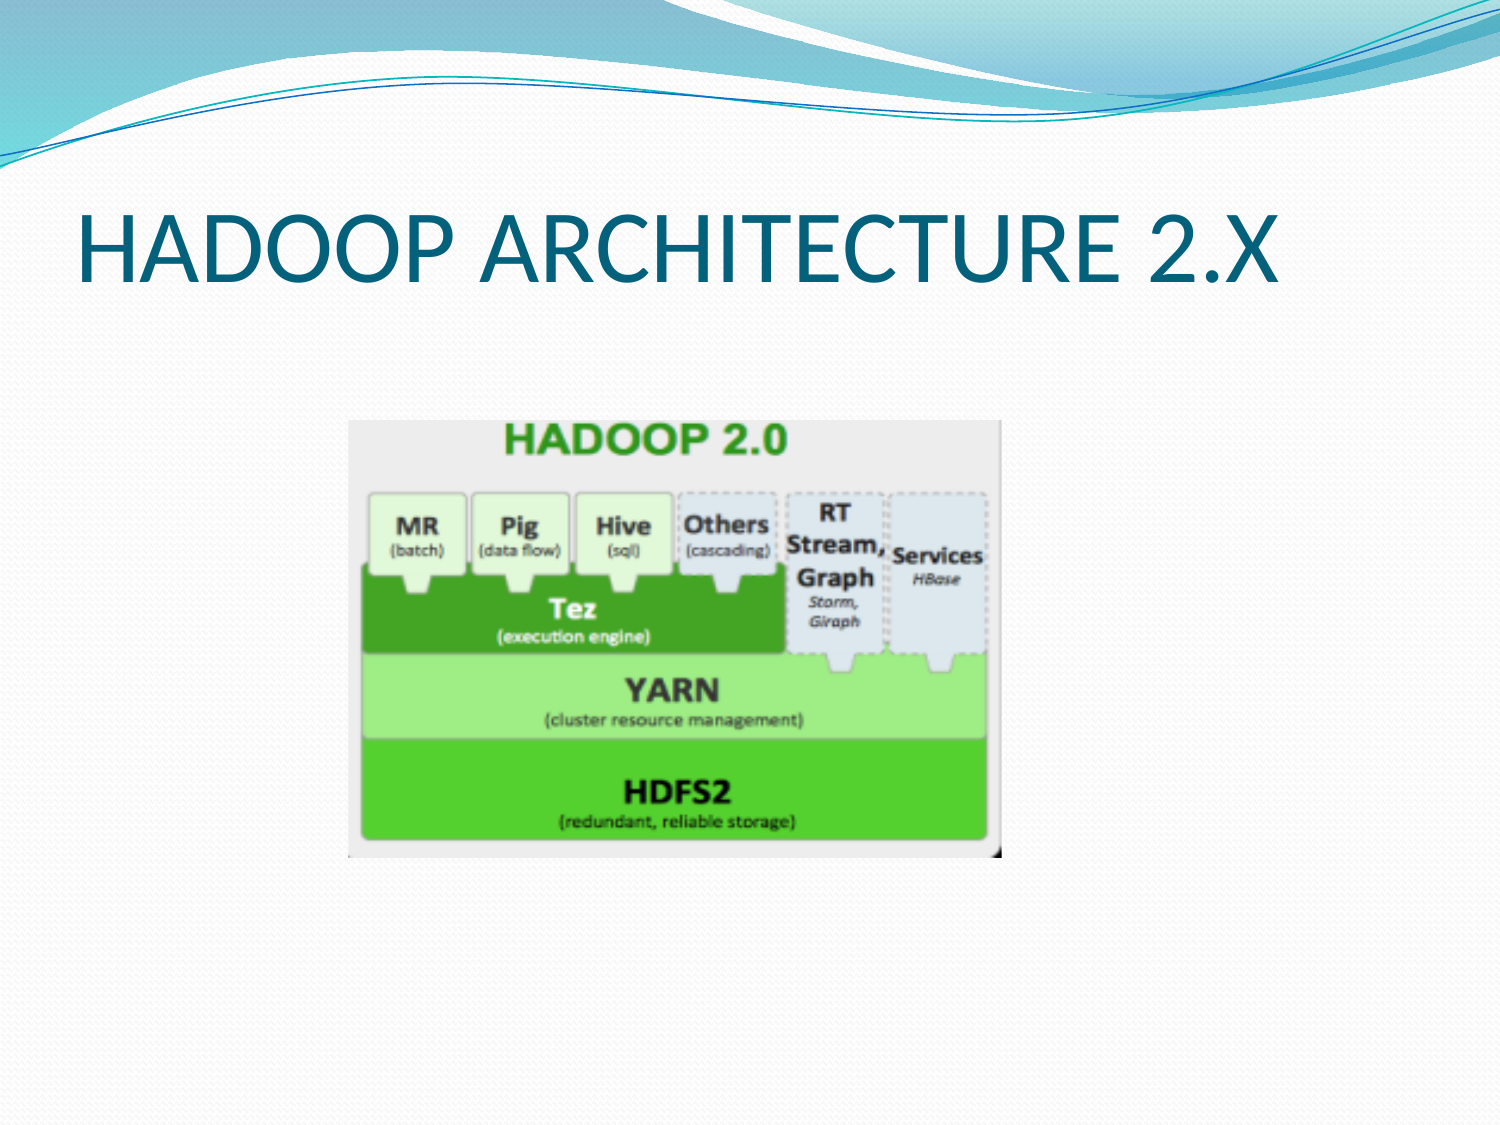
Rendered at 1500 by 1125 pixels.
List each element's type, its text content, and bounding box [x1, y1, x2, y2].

title HADOOP ARCHITECTURE 2.X [75, 115, 1425, 303]
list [348, 420, 1002, 859]
